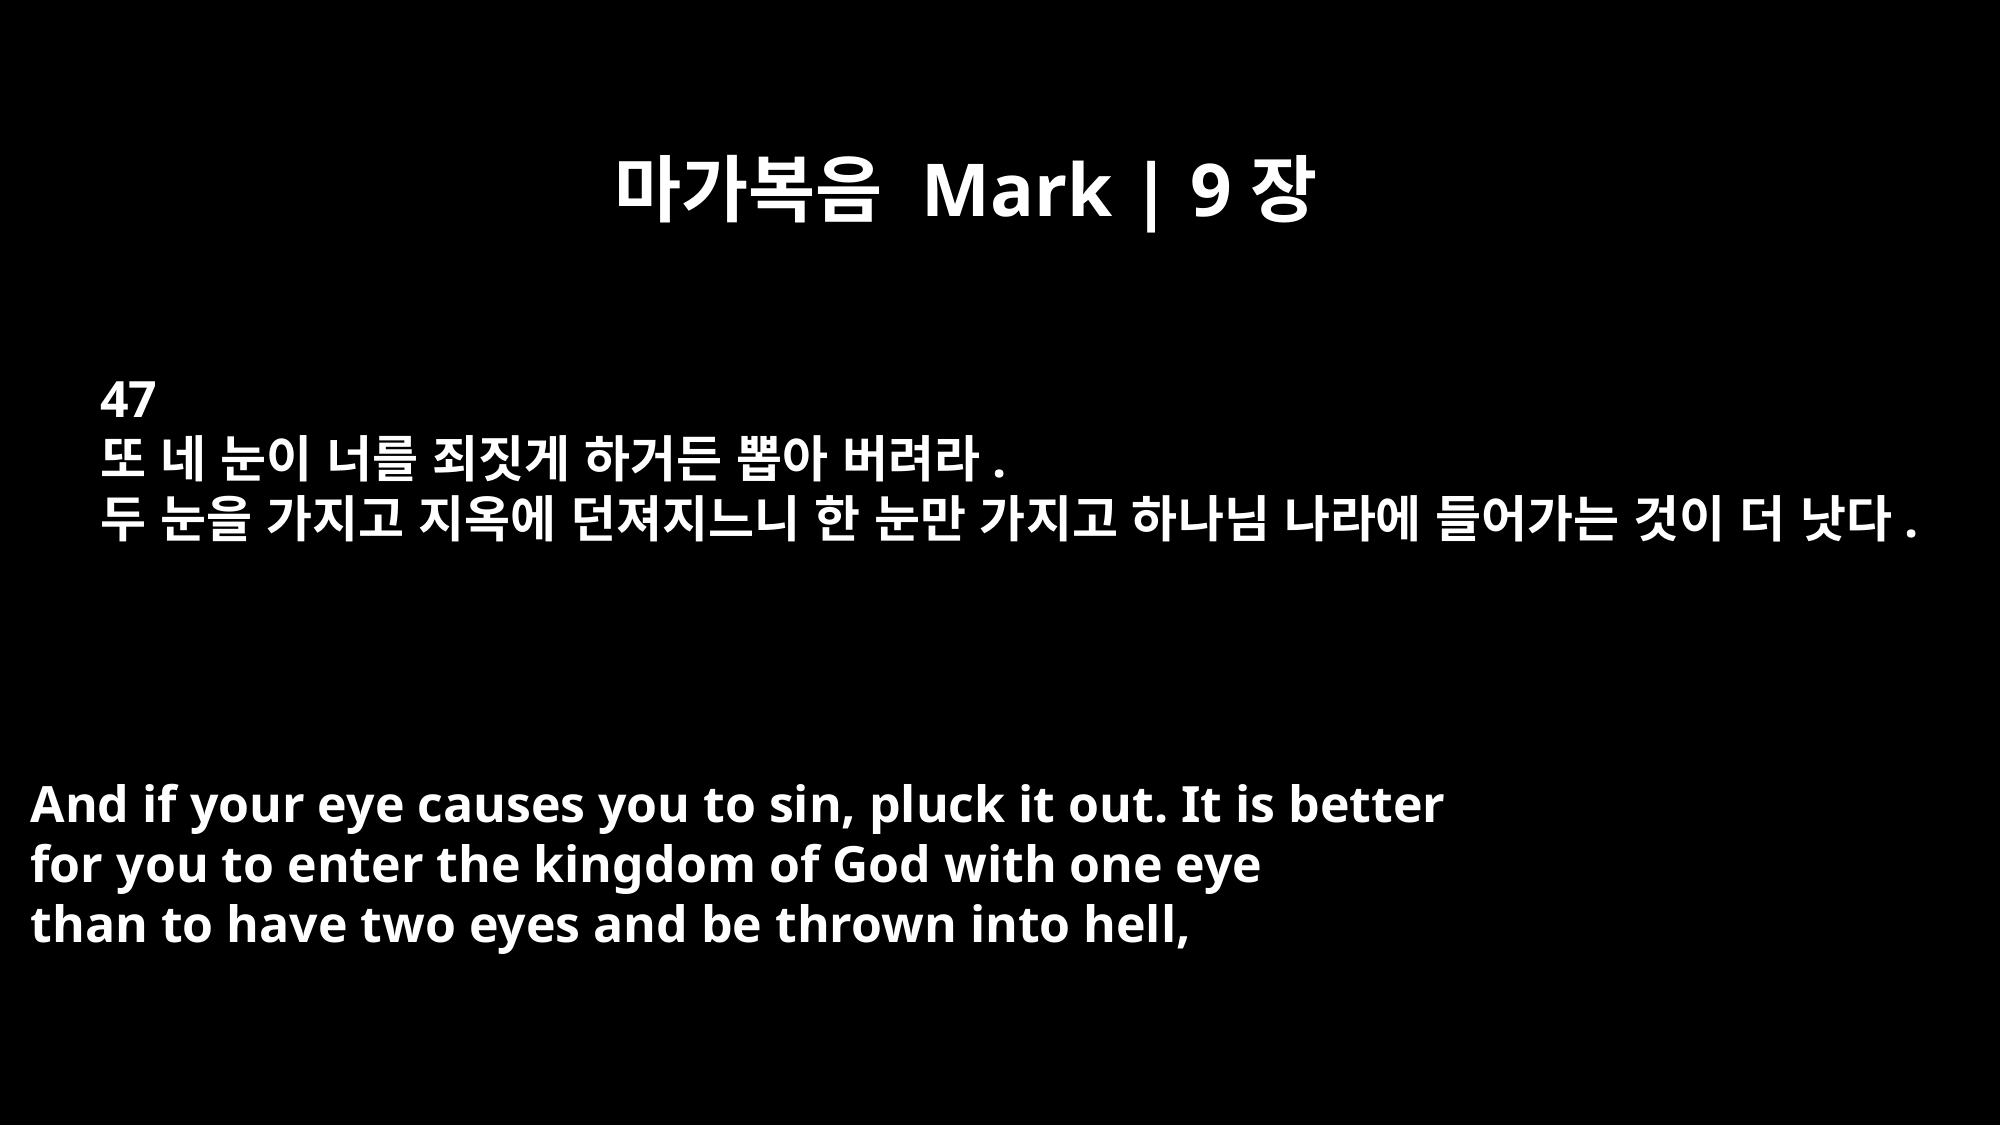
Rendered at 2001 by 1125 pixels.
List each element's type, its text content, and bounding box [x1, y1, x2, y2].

text_box And if your eye causes you to sin, pluck it out. It is better for you to enter the kingdom of God with one eye than to have two eyes and be thrown into hell, [16, 764, 1474, 960]
text_box 마가복음 Mark | 9장 [599, 136, 1333, 239]
text_box 47 또 네 눈이 너를 죄짓게 하거든 뽑아 버려라. 두 눈을 가지고 지옥에 던져지느니 한 눈만 가지고 하나님 나라에 들어가는 것이 더 낫다. [85, 359, 1934, 555]
